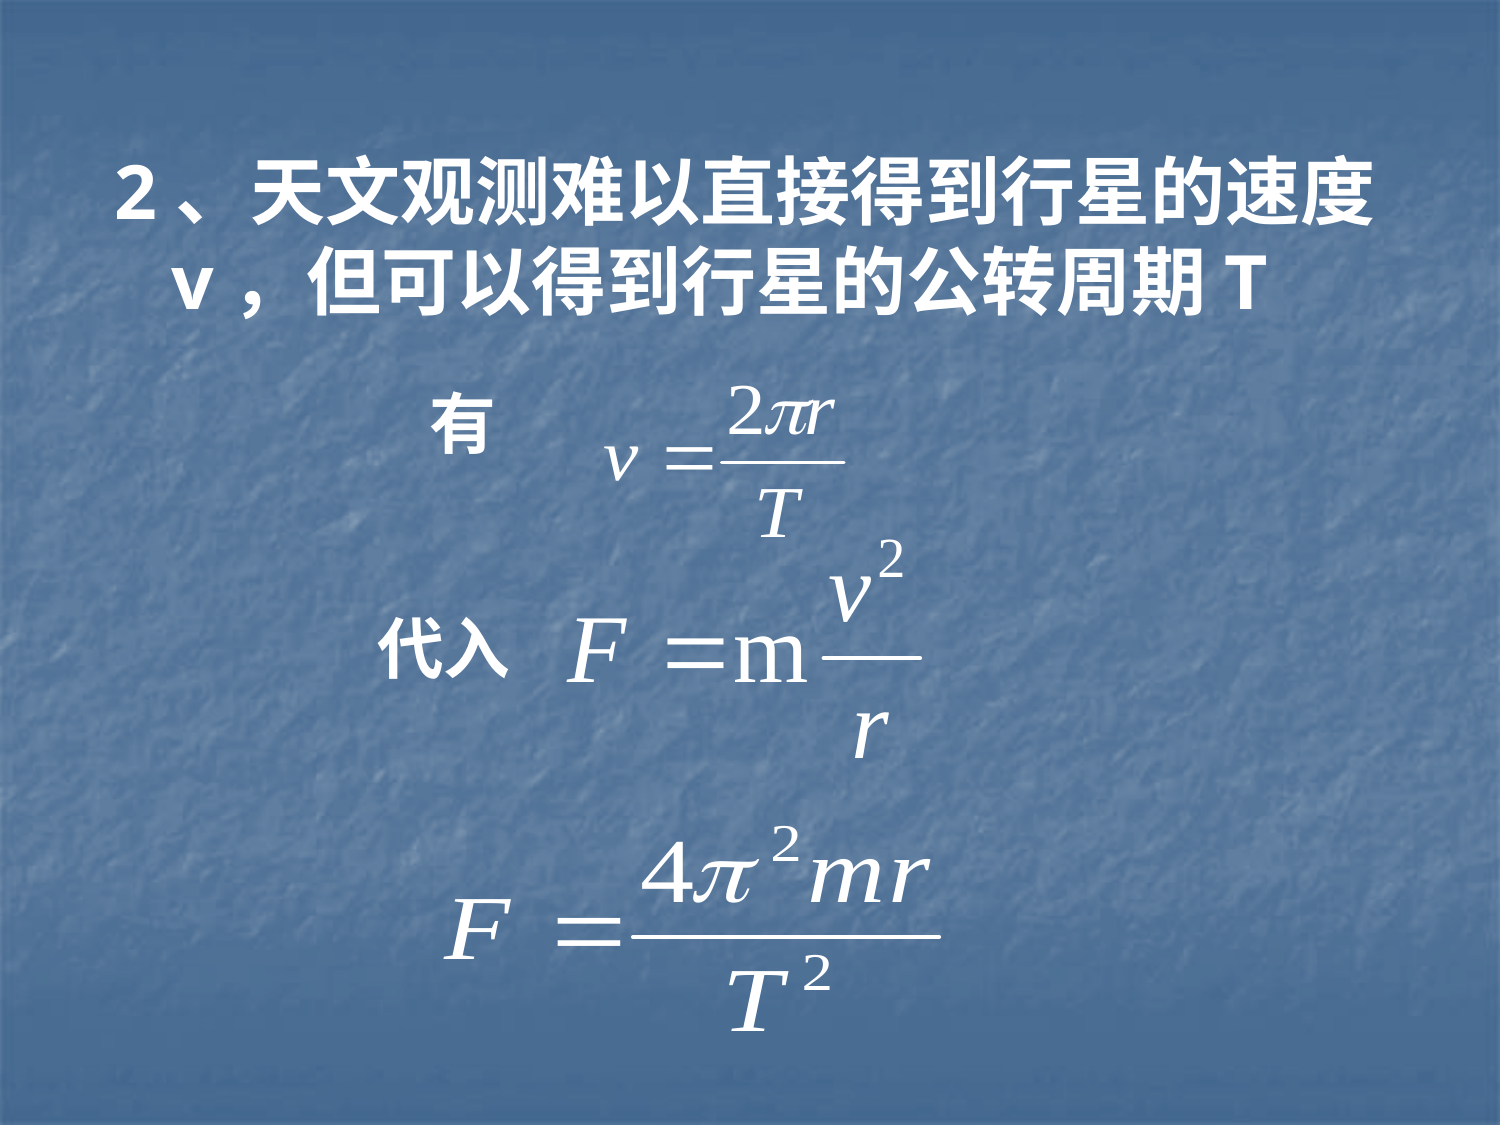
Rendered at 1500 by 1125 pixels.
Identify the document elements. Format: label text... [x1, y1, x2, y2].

list 2、天文观测难以直接得到行星的速度v，但可以得到行星的公转周期T [99, 137, 1401, 343]
text_box 代入 [362, 599, 544, 695]
text_box 有 [414, 374, 557, 469]
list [424, 799, 953, 1046]
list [592, 364, 853, 510]
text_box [549, 512, 938, 774]
